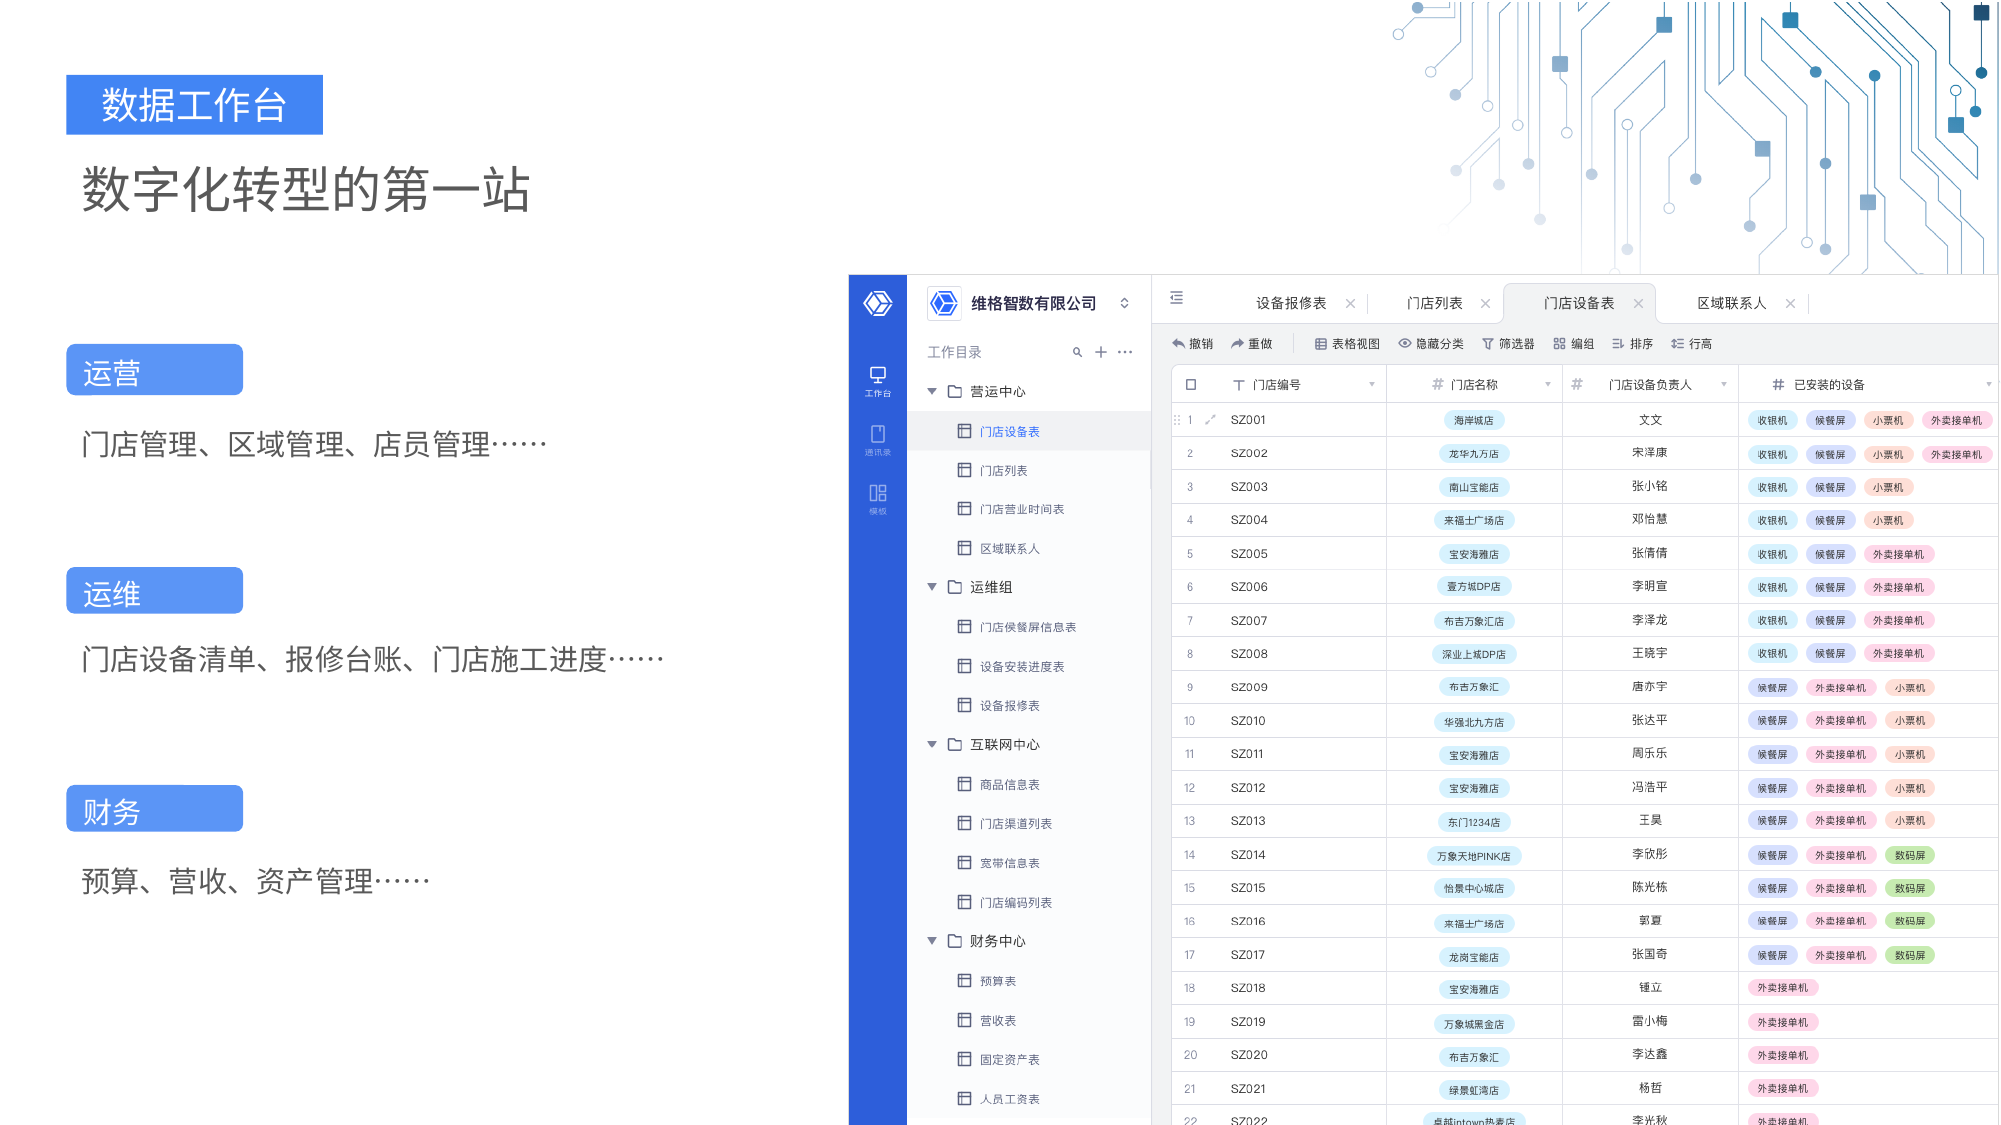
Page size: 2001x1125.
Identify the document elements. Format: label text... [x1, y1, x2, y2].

text_box 门店设备清单、报修台账、门店施工进度…… [66, 633, 739, 684]
text_box 预算、营收、资产管理…… [66, 855, 739, 906]
text_box 数字化转型的第一站 [66, 151, 668, 227]
text_box 门店管理、区域管理、店员管理…… [66, 419, 739, 469]
text_box 财务 [65, 783, 245, 833]
text_box 数据工作台 [66, 74, 323, 135]
picture [848, 2, 2001, 1125]
text_box 运营 [65, 342, 245, 397]
text_box 运维 [65, 566, 245, 615]
